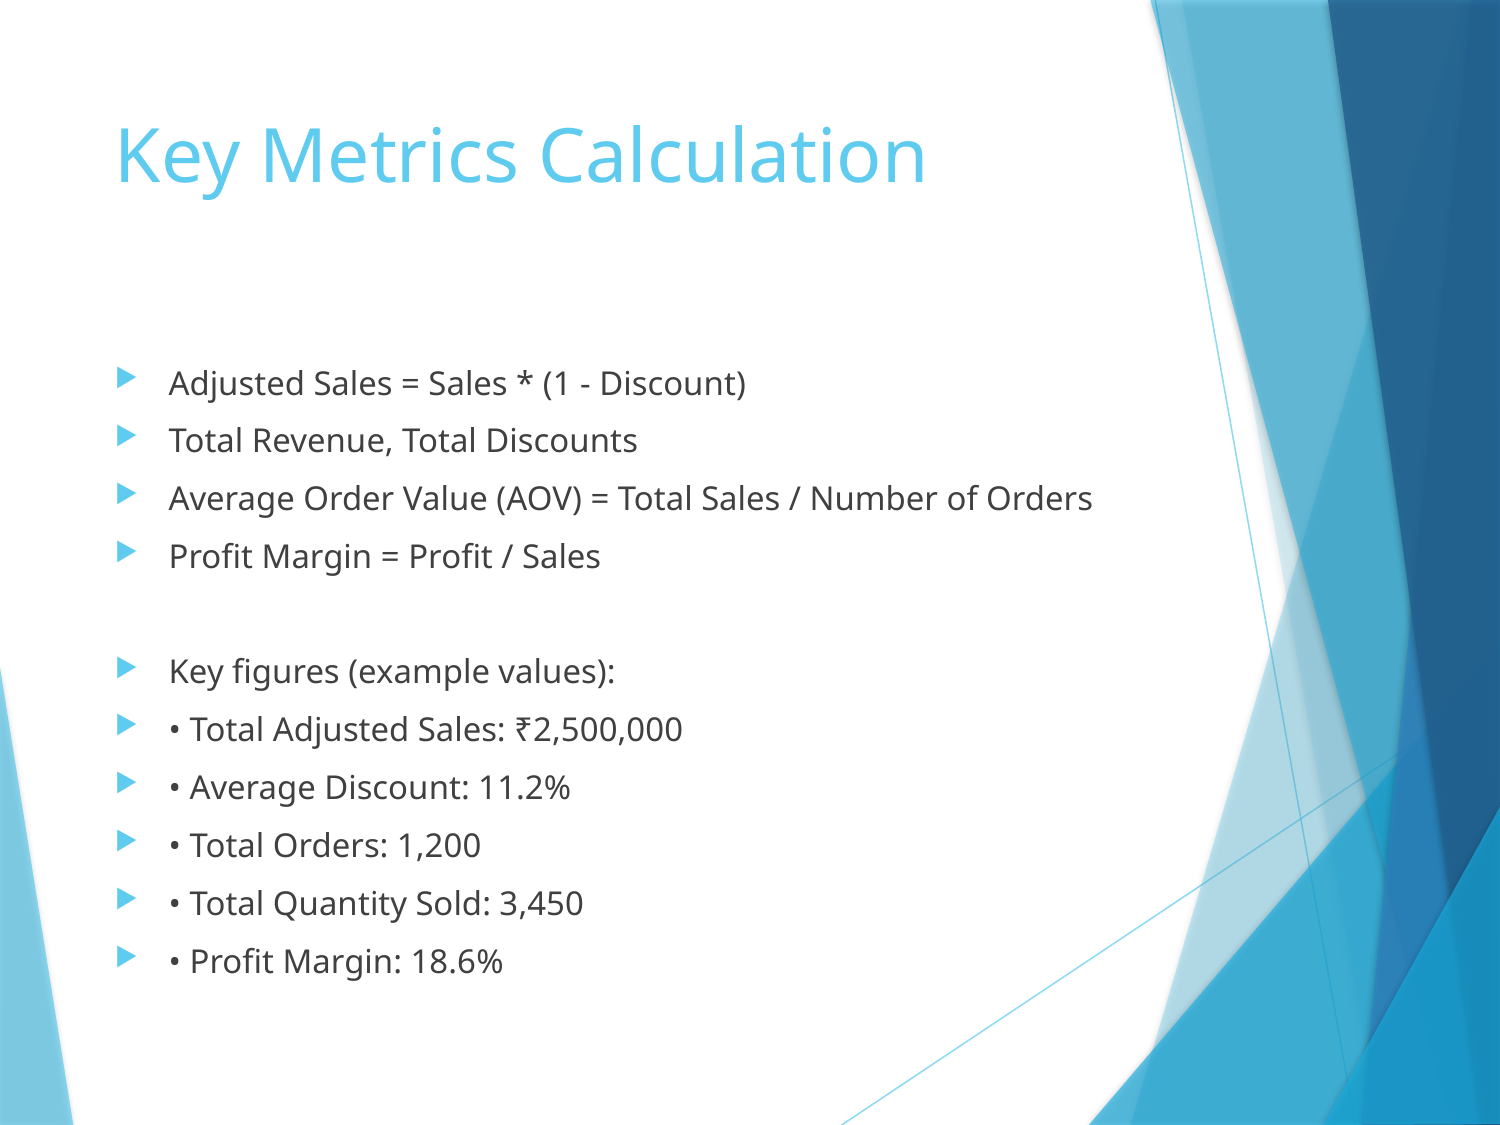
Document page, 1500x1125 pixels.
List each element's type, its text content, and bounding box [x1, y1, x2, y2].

title Key Metrics Calculation [99, 99, 1142, 317]
list Adjusted Sales = Sales * (1 - Discount) Total Revenue, Total Discounts Average Order Value (AOV) = Total Sales / Number of Orders Profit Margin = Profit / Sales Key figures (example values): • Total Adjusted Sales: ₹2,500,000 • Average Discount: 11.2% • Total Orders: 1,200 • Total Quantity Sold: 3,450 • Profit Margin: 18.6% [99, 354, 1142, 992]
